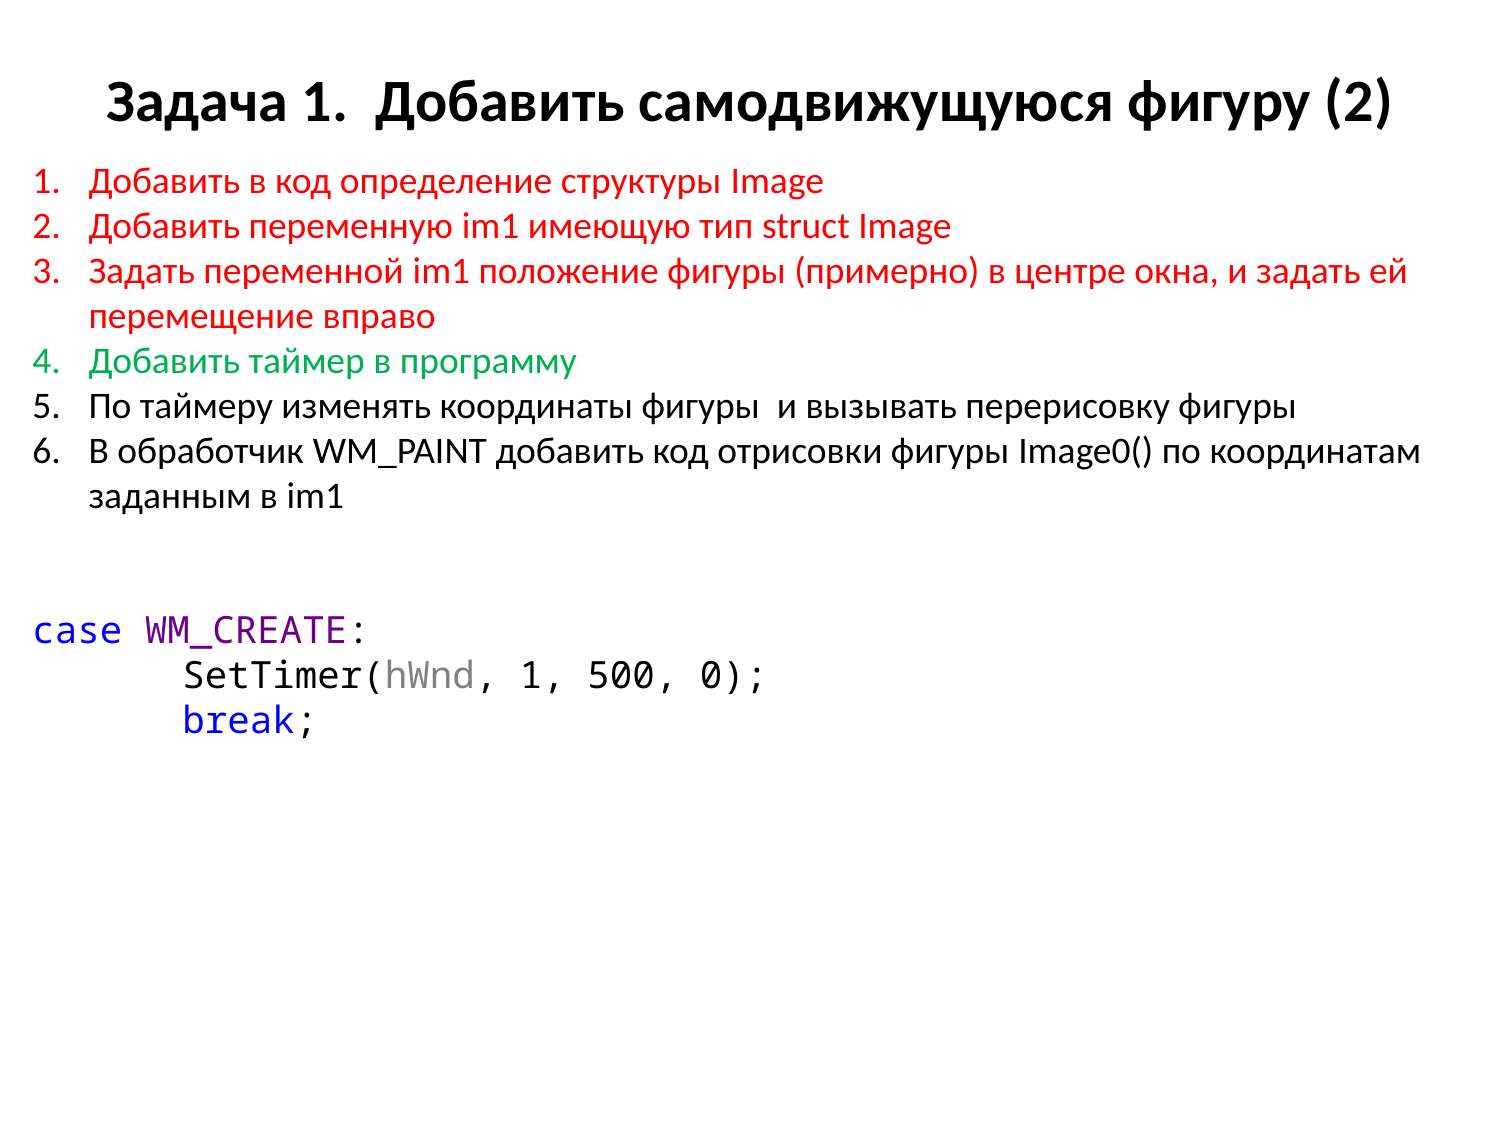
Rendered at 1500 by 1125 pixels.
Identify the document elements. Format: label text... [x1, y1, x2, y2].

text_box Добавить в код определение структуры Image Добавить переменную im1 имеющую тип struct Image Задать переменной im1 положение фигуры (примерно) в центре окна, и задать ей перемещение вправо Добавить таймер в программу По таймеру изменять координаты фигуры и вызывать перерисовку фигуры В обработчик WM_PAINT добавить код отрисовки фигуры Image0() по координатам заданным в im1 case WM_CREATE: SetTimer(hWnd, 1, 500, 0); break; [17, 148, 1483, 929]
title Задача 1. Добавить самодвижущуюся фигуру (2) [75, 45, 1425, 148]
